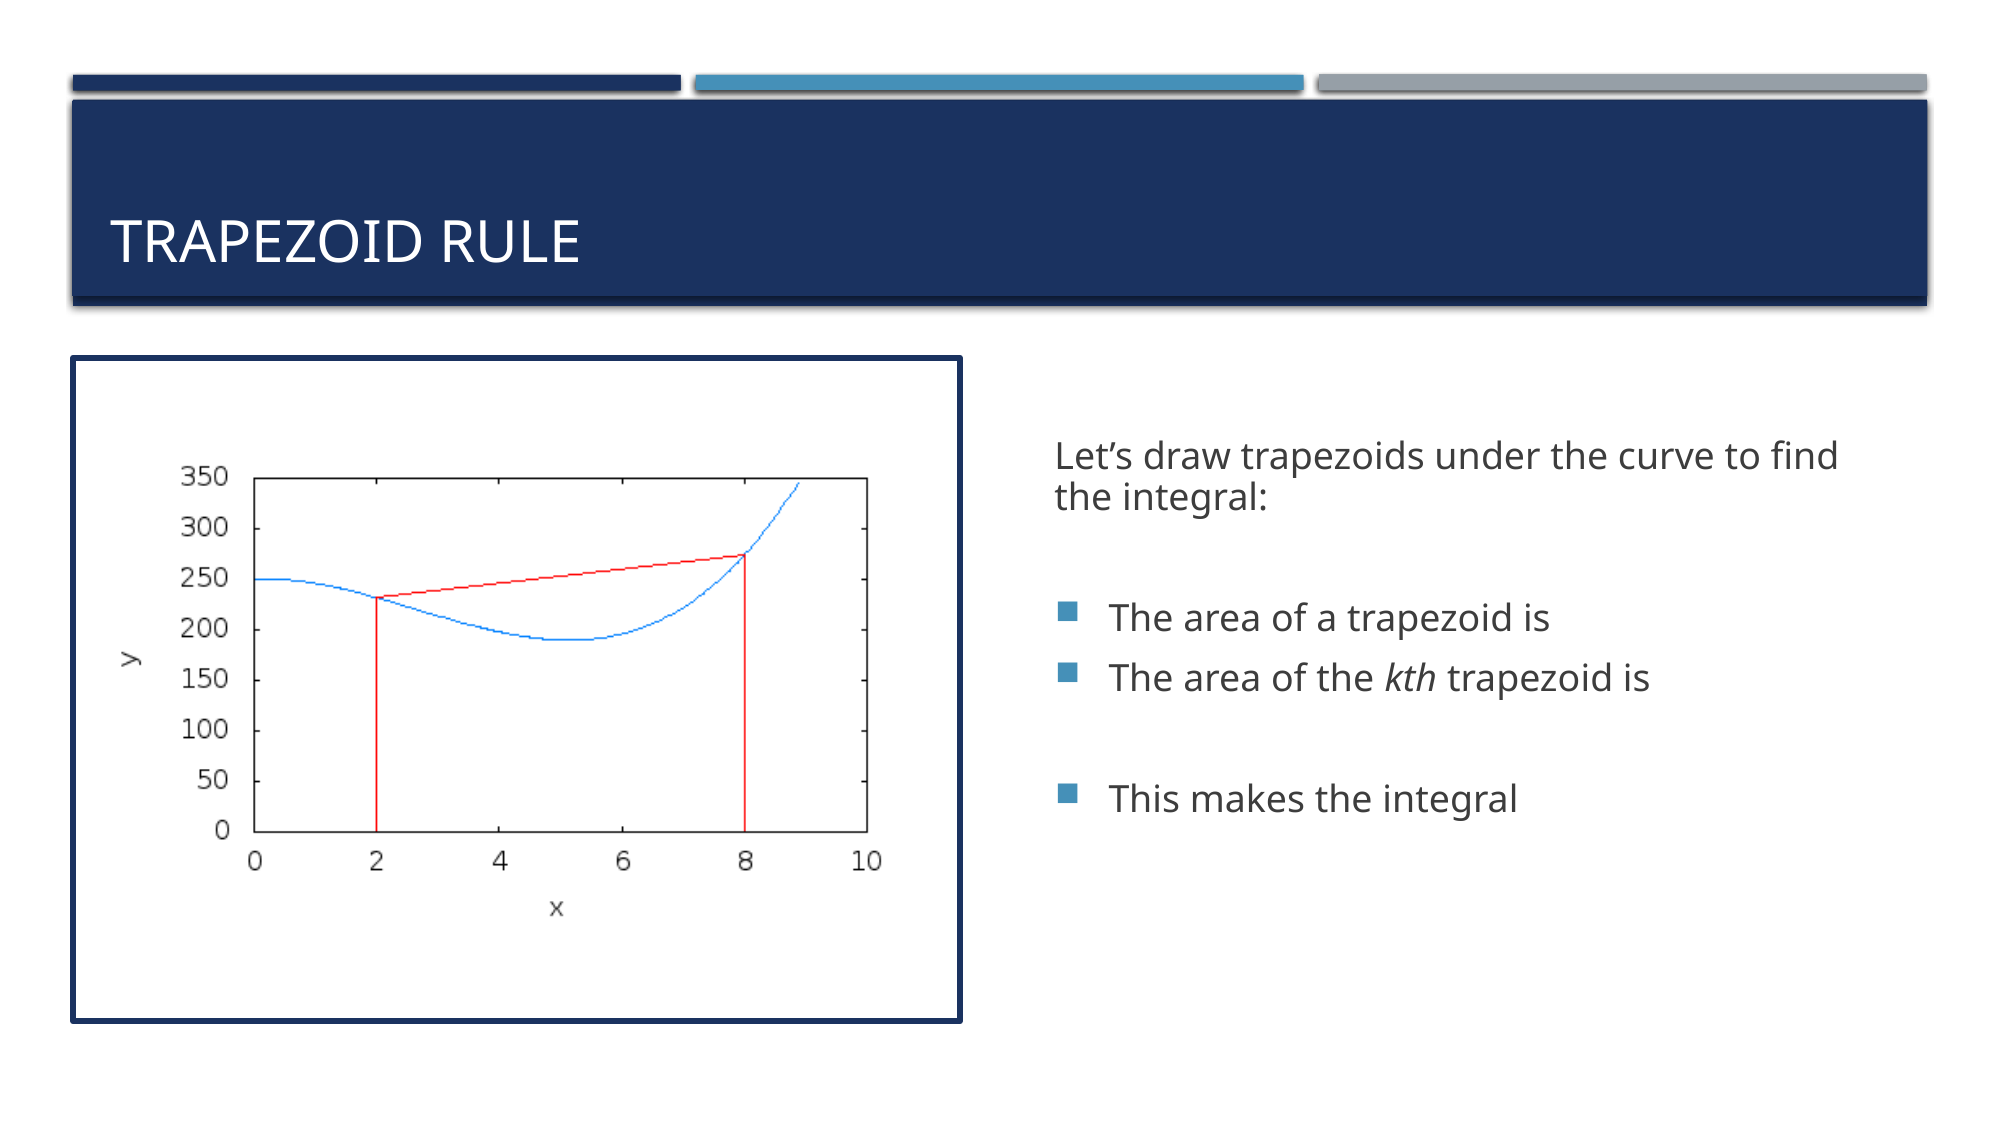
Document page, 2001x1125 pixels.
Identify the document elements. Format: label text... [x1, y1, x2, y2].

text_box [695, 74, 1304, 91]
title Trapezoid Rule [95, 115, 1905, 282]
text_box [72, 74, 682, 92]
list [107, 441, 923, 932]
text_box [1318, 73, 1928, 92]
text_box [71, 356, 962, 1023]
text_box [71, 100, 1928, 297]
